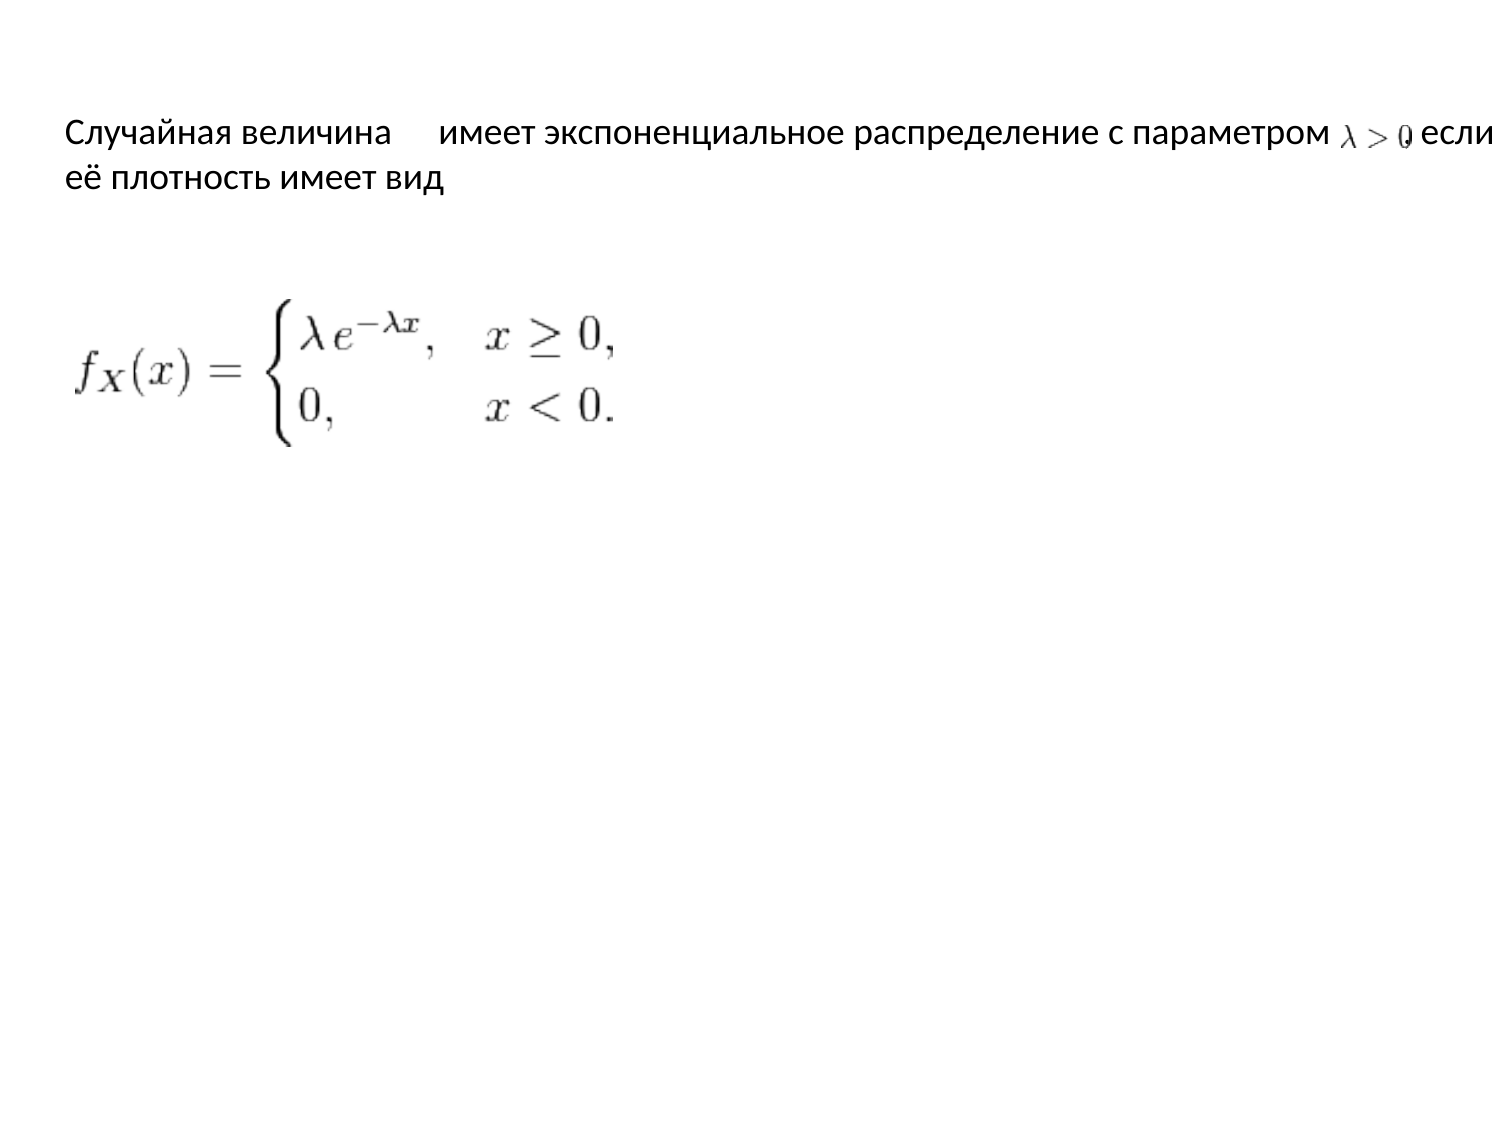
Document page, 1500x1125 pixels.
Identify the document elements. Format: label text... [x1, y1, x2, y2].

picture [74, 299, 613, 448]
picture [1340, 125, 1412, 148]
text_box Случайная величина имеет экспоненциальное распределение с параметром , если её плотность имеет вид [49, 100, 1500, 205]
